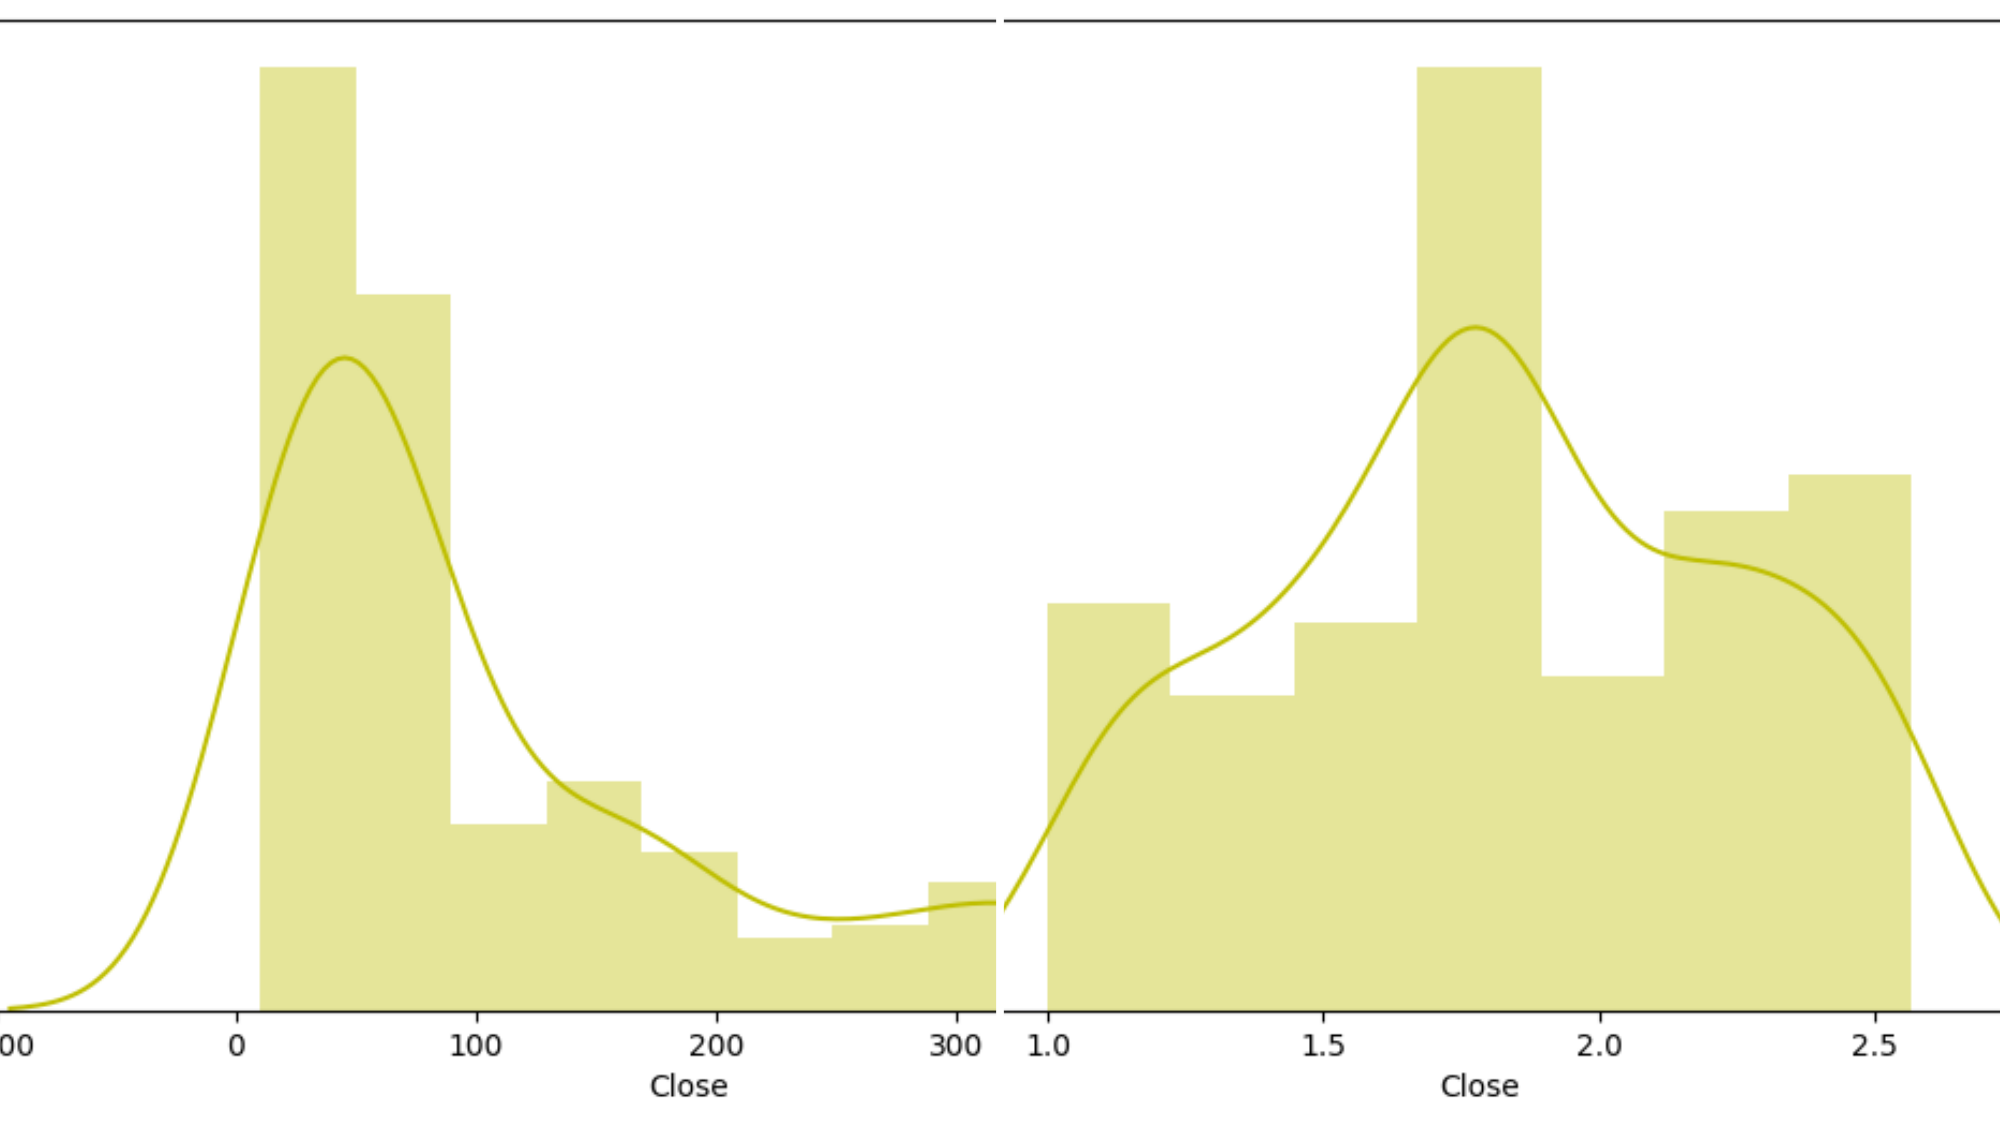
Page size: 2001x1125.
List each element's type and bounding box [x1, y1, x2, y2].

picture [1003, 0, 2000, 1125]
list [0, 0, 997, 1125]
